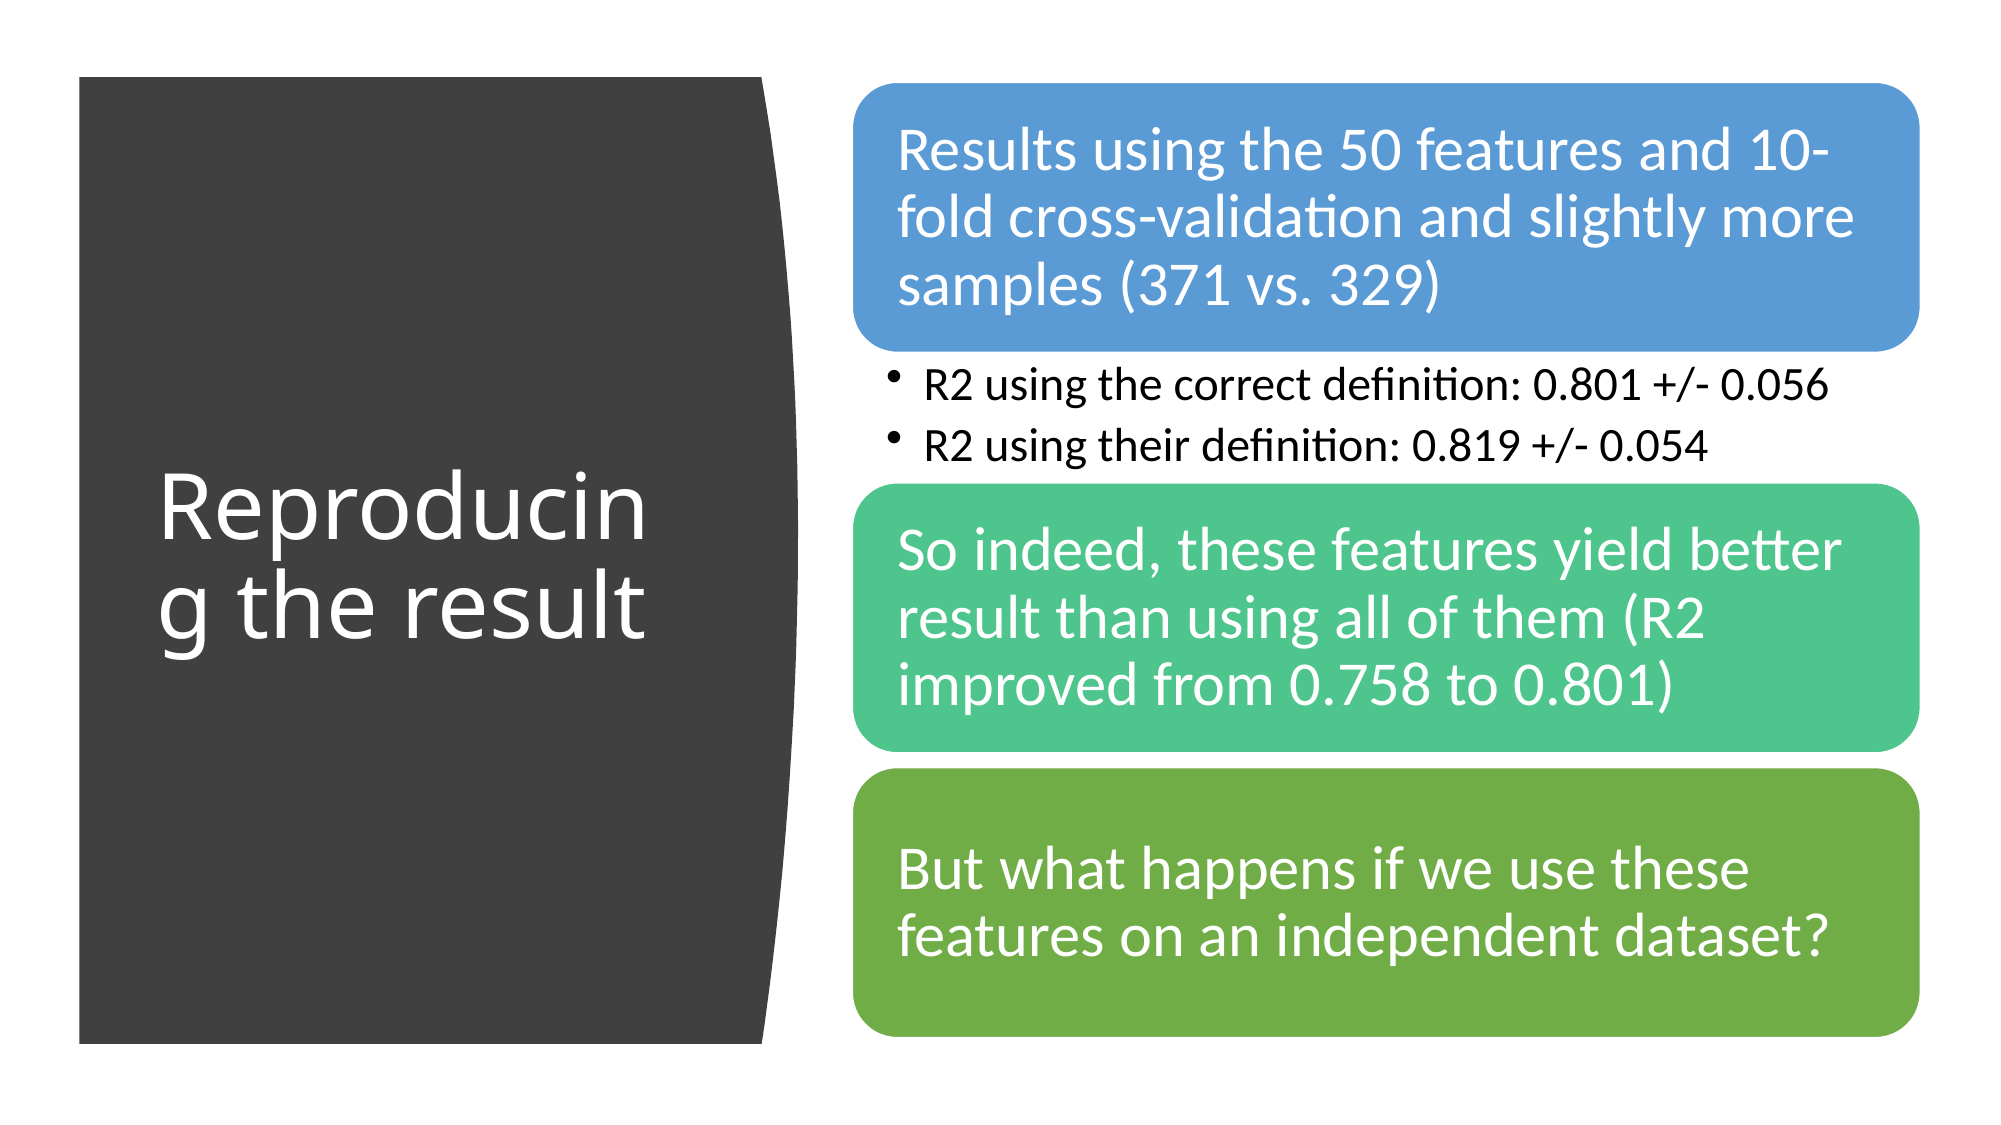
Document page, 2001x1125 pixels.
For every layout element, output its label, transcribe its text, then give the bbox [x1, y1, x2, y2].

text_box [78, 76, 800, 1045]
title Reproducing the result [141, 166, 702, 953]
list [852, 77, 1921, 1043]
